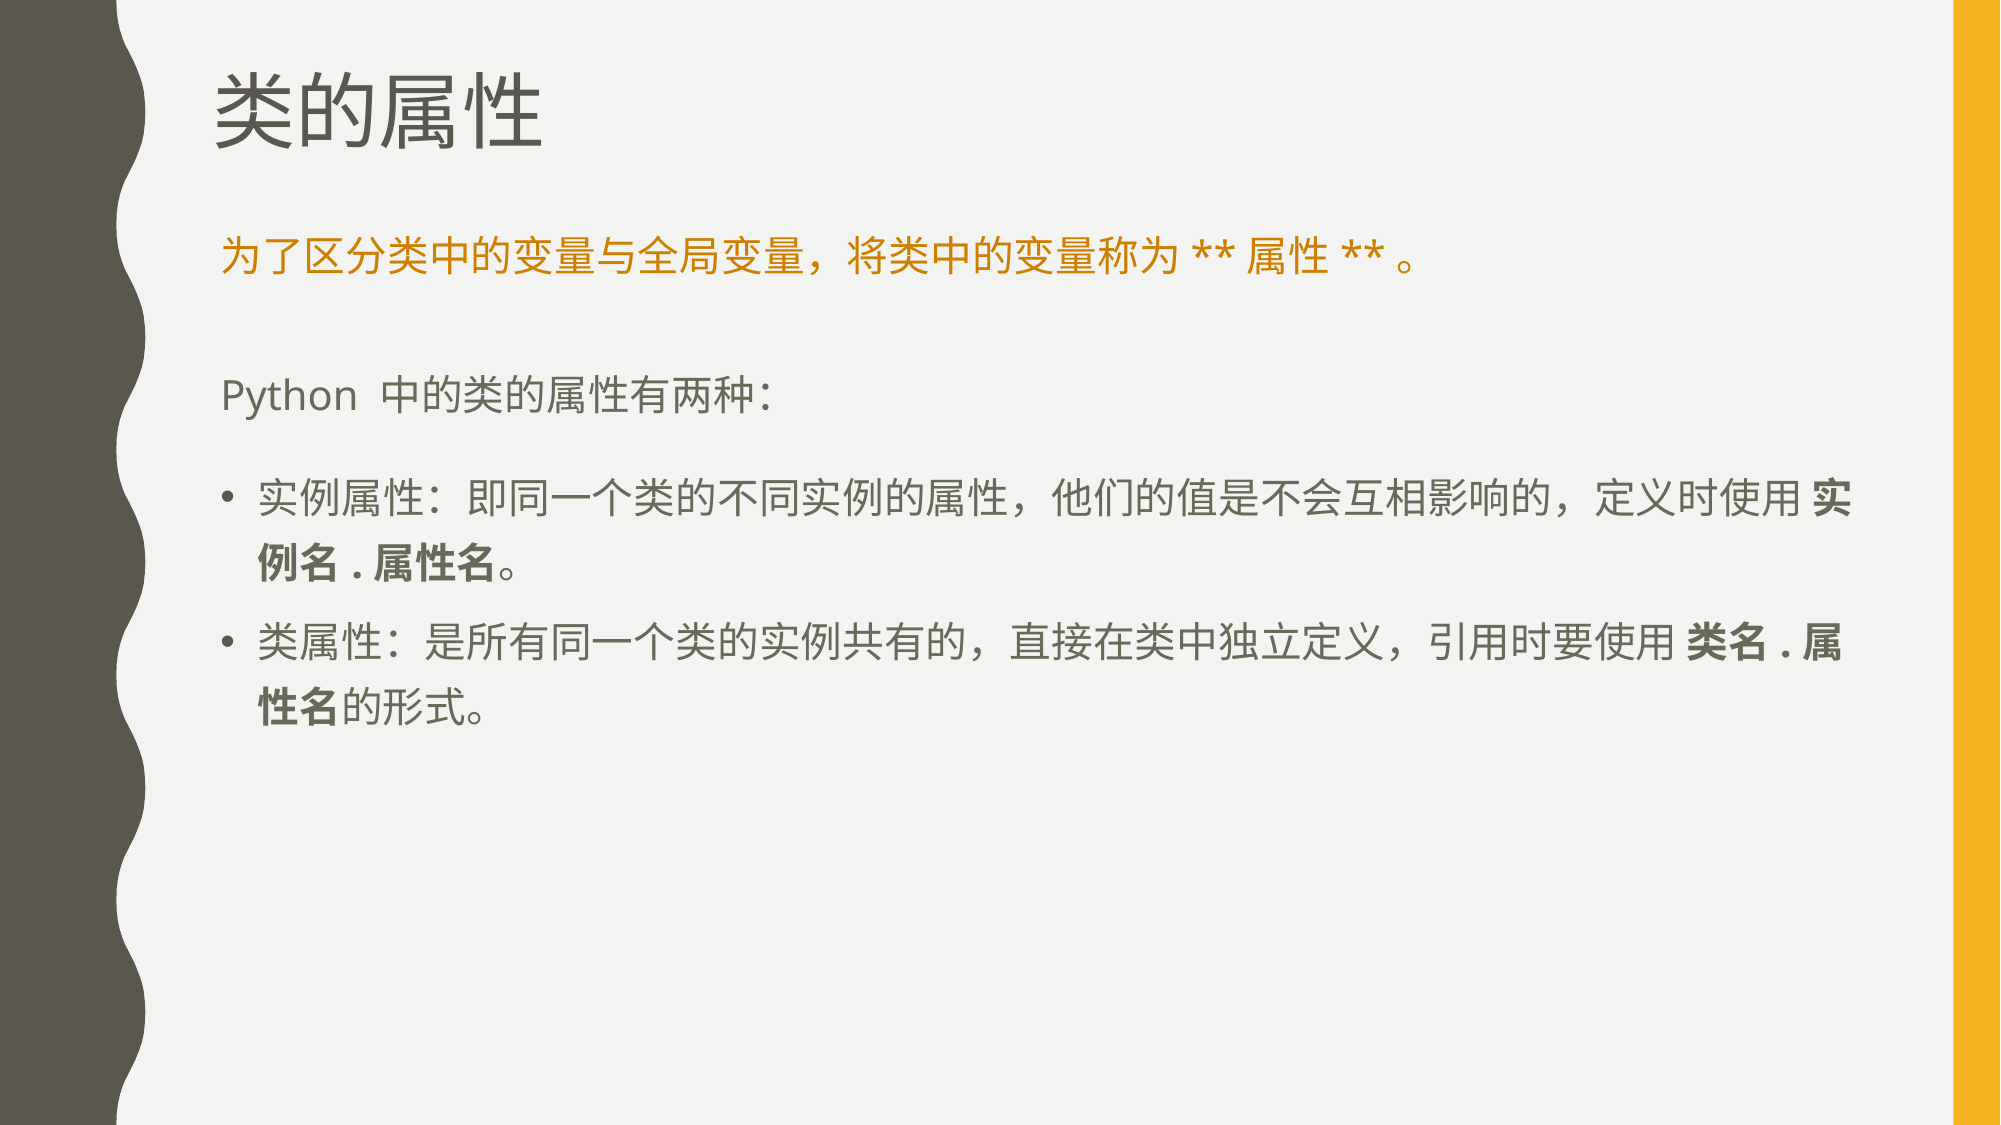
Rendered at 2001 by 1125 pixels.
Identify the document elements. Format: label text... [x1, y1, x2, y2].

title 类的属性 [197, 62, 1985, 331]
list 为了区分类中的变量与全局变量，将类中的变量称为**属性**。 Python 中的类的属性有两种： 实例属性：即同一个类的不同实例的属性，他们的值是不会互相影响的，定义时使用 实例名.属性名。 类属性：是所有同一个类的实例共有的，直接在类中独立定义，引用时要使用 类名.属性名的形式。 [205, 217, 1875, 965]
